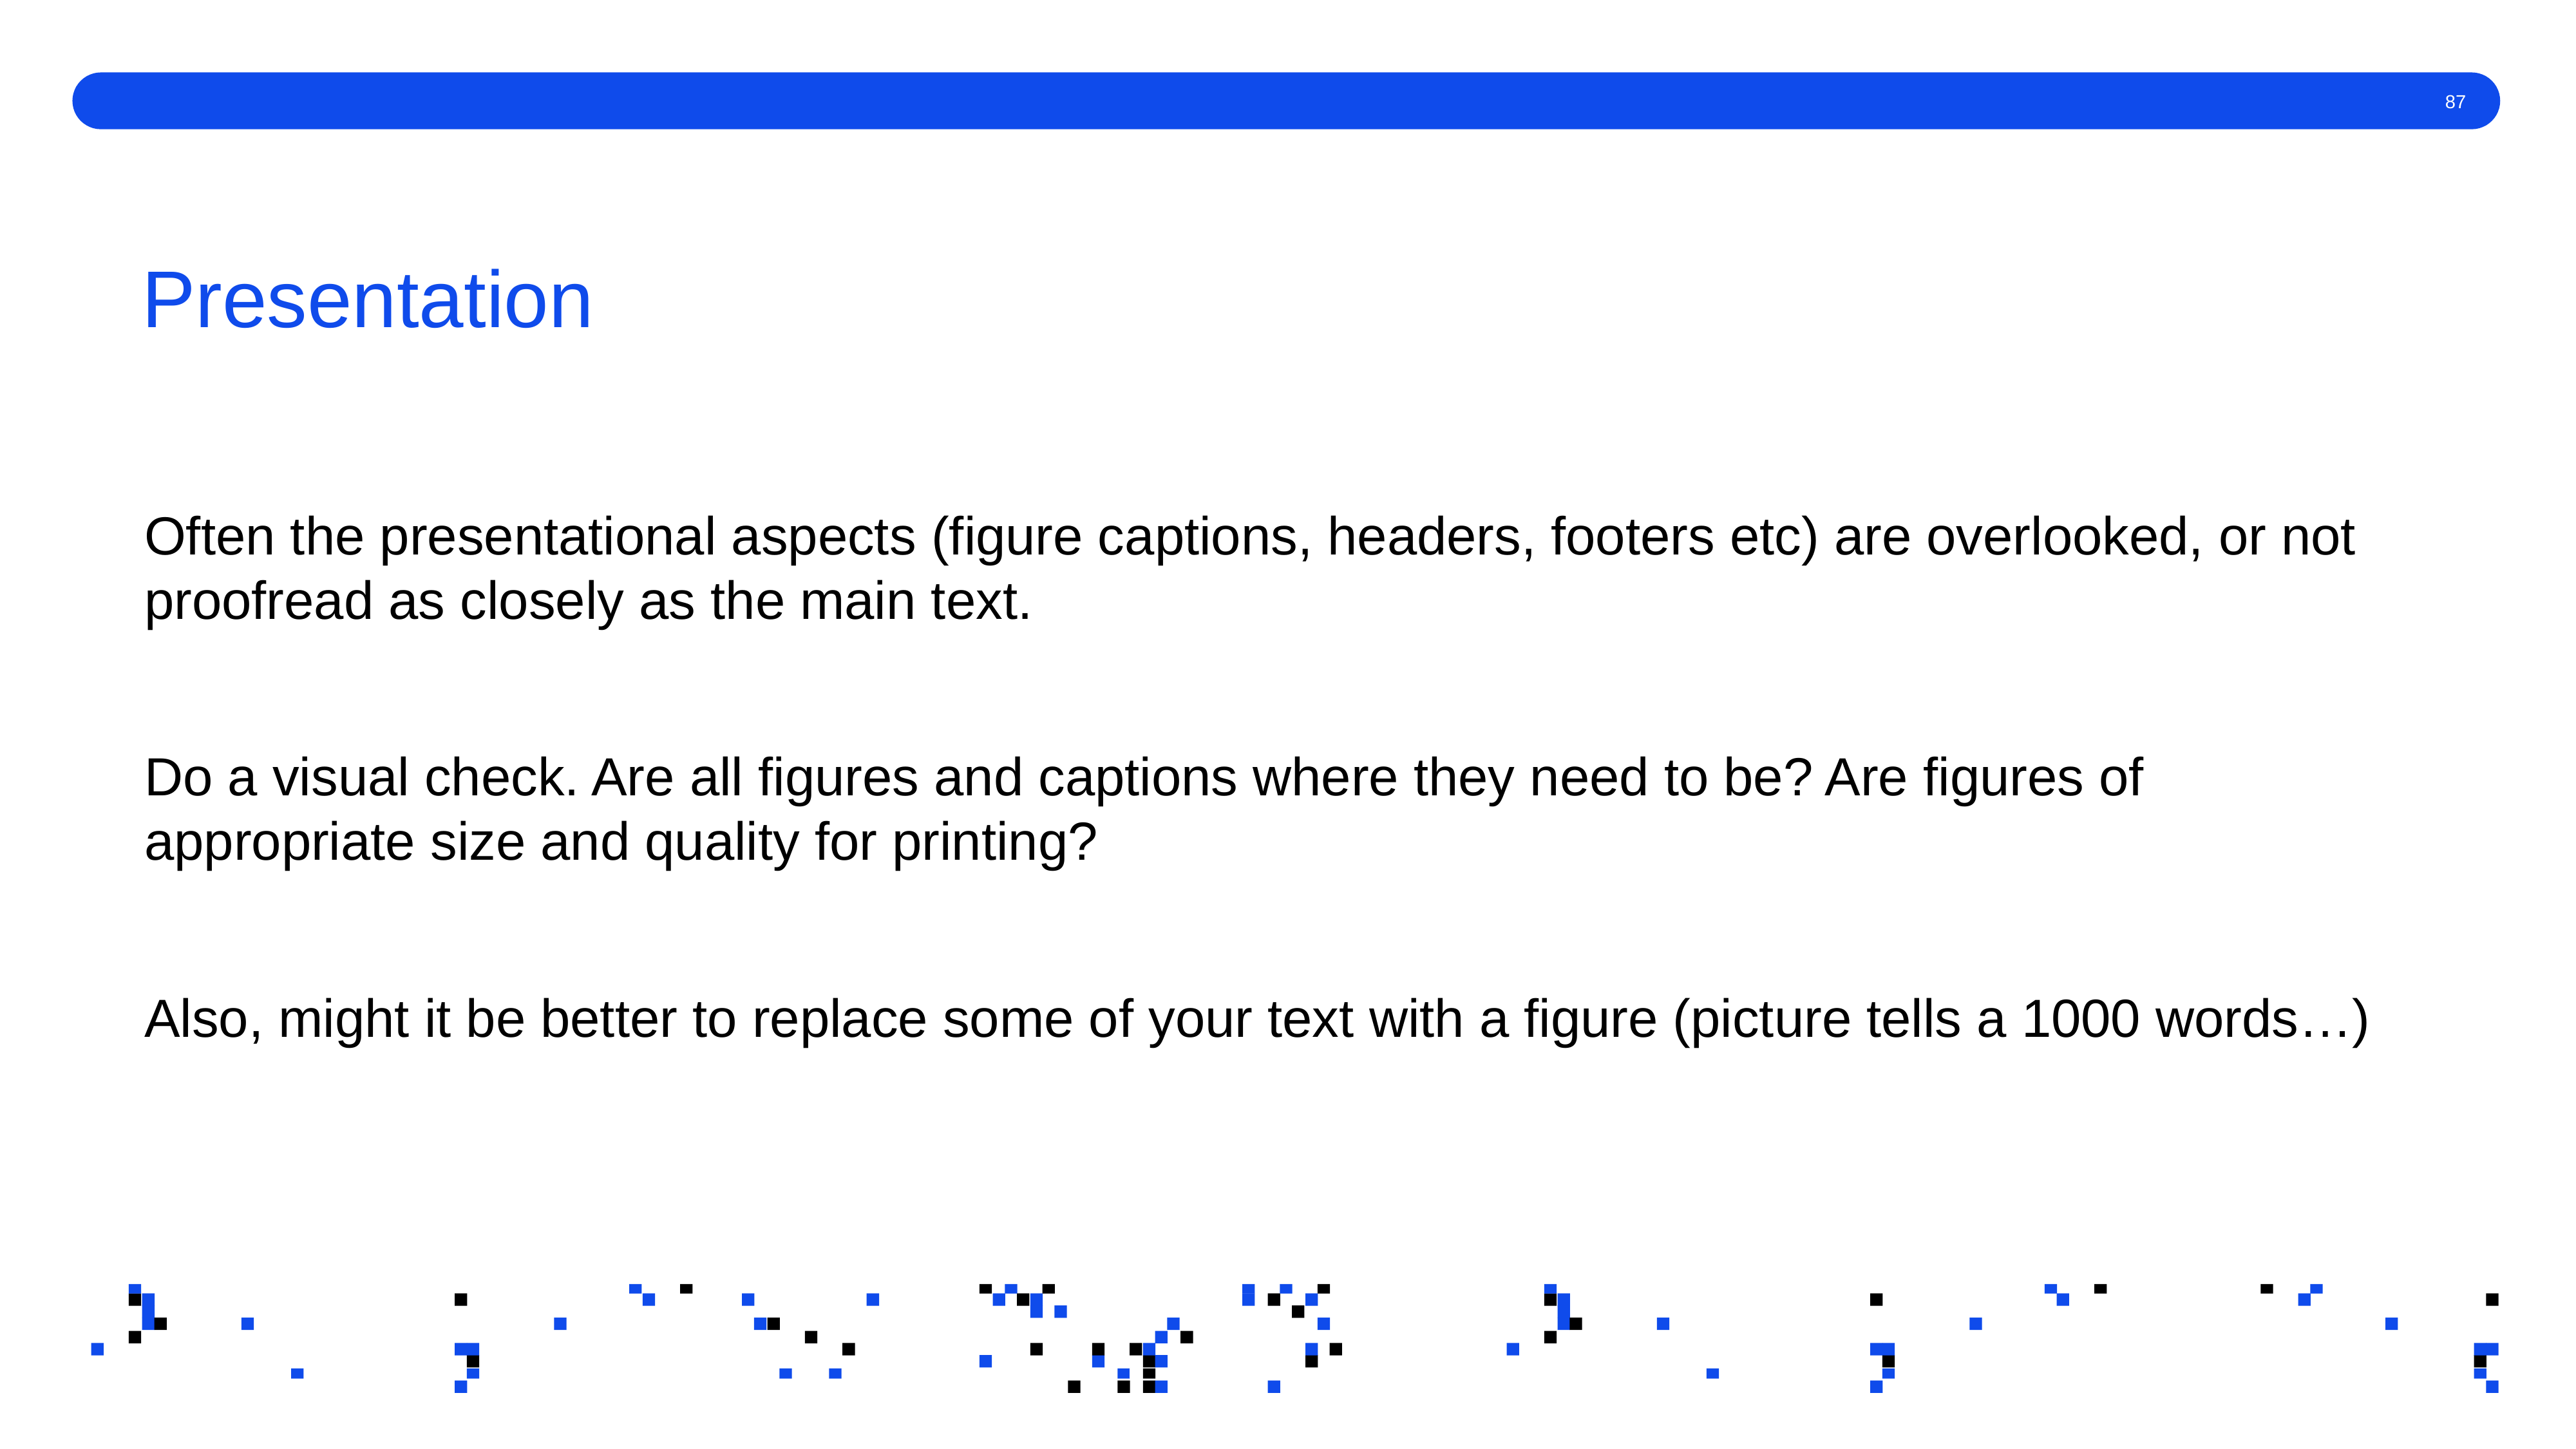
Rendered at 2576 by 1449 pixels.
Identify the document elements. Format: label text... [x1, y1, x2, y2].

list Often the presentational aspects (figure captions, headers, footers etc) are overlooked, or not proofread as closely as the main text. Do a visual check. Are all figures and captions where they need to be? Are figures of appropriate size and quality for printing? Also, might it be better to replace some of your text with a figure (picture tells a 1000 words…) [72, 500, 2382, 1117]
title Presentation [142, 254, 1246, 476]
